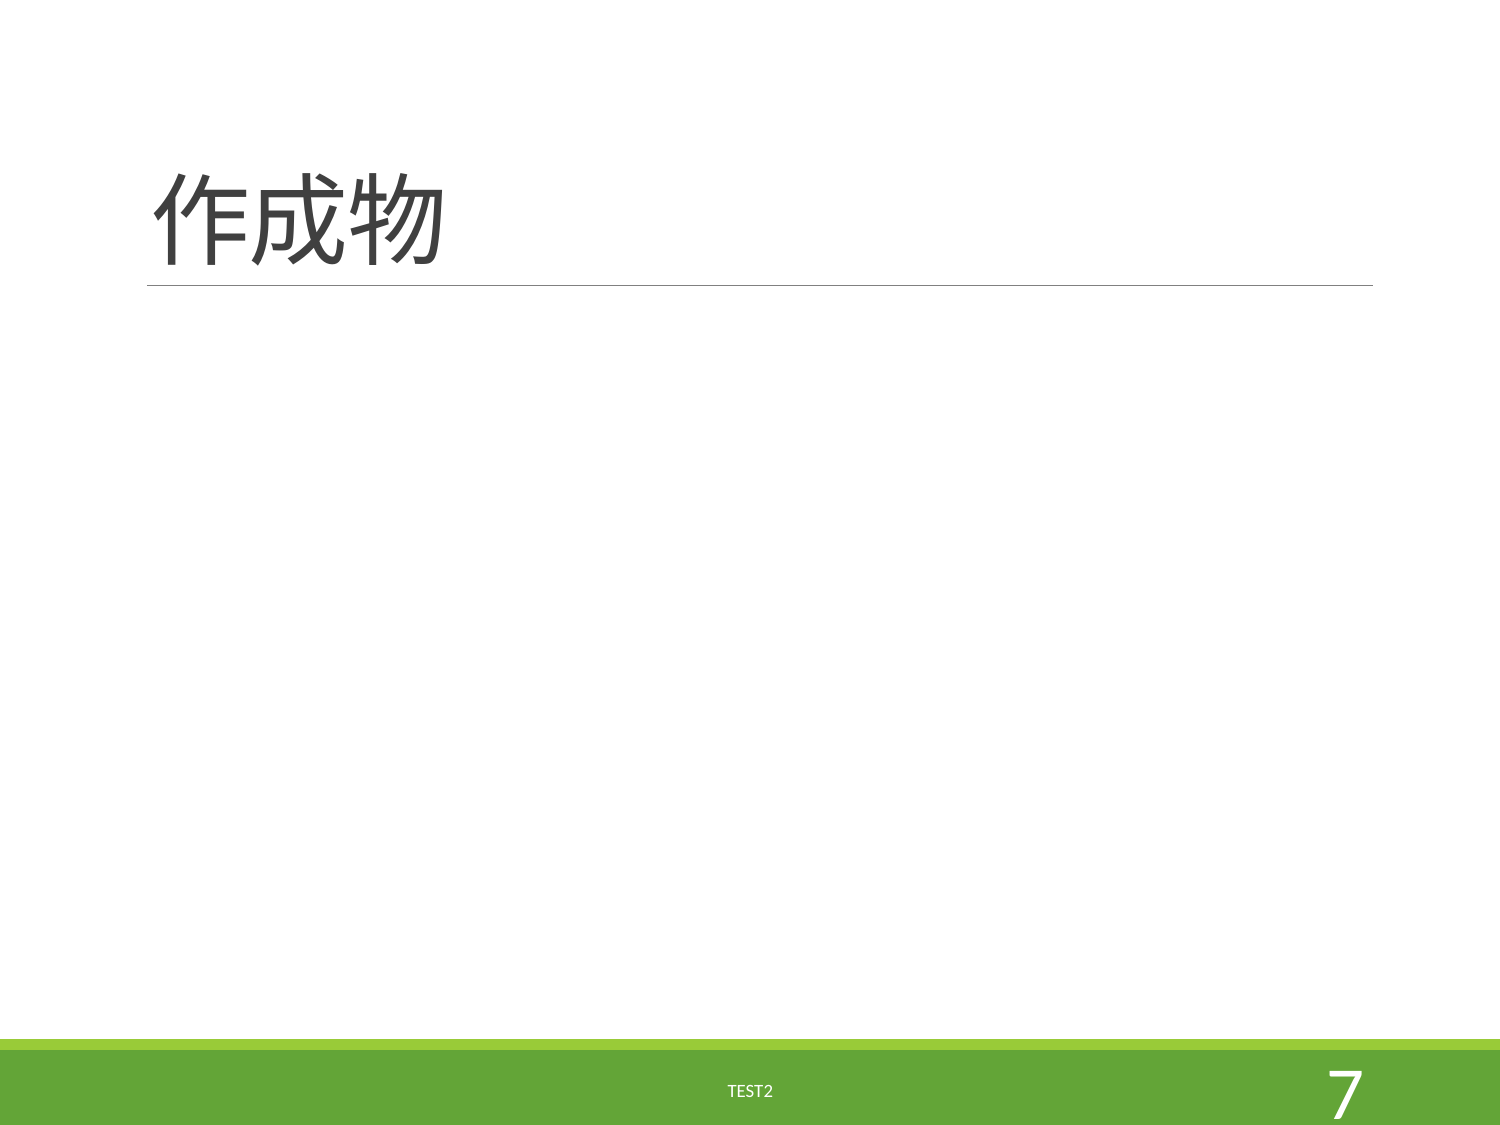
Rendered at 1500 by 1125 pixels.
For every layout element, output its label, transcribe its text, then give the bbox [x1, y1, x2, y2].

title 作成物 [135, 47, 1373, 285]
slide_number 6 [1218, 1059, 1380, 1120]
footer Test2 [453, 1059, 1047, 1120]
